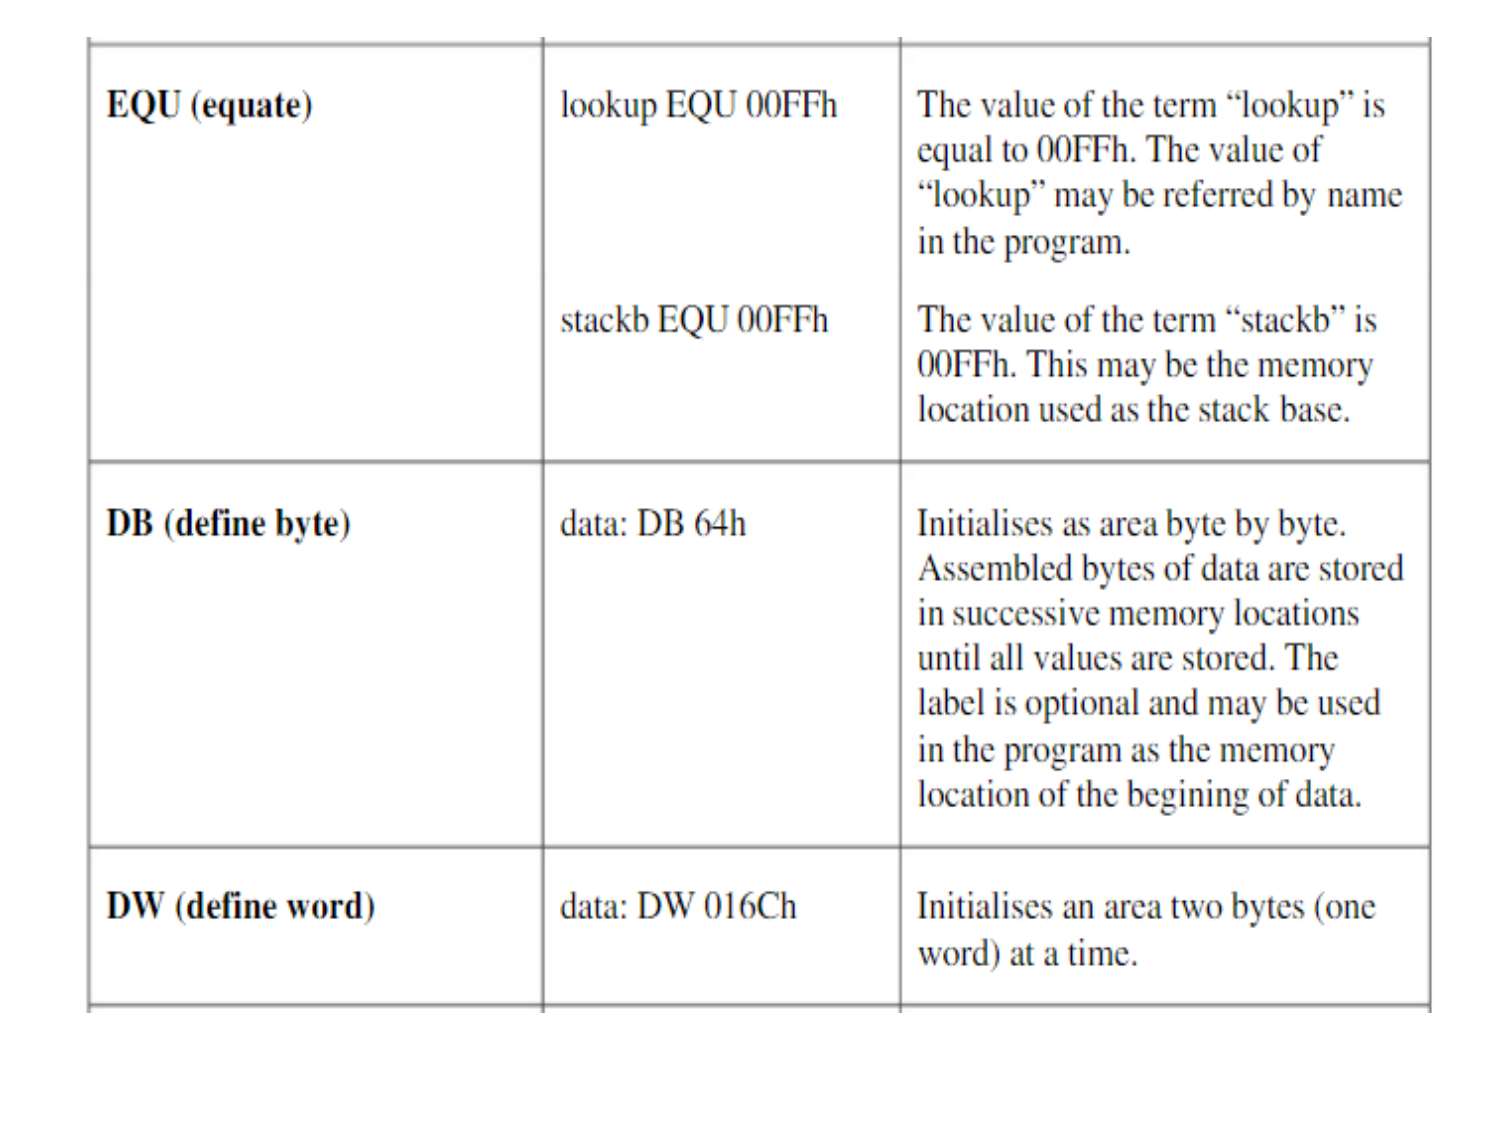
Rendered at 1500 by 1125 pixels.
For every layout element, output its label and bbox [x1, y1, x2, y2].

picture [74, 37, 1438, 1013]
